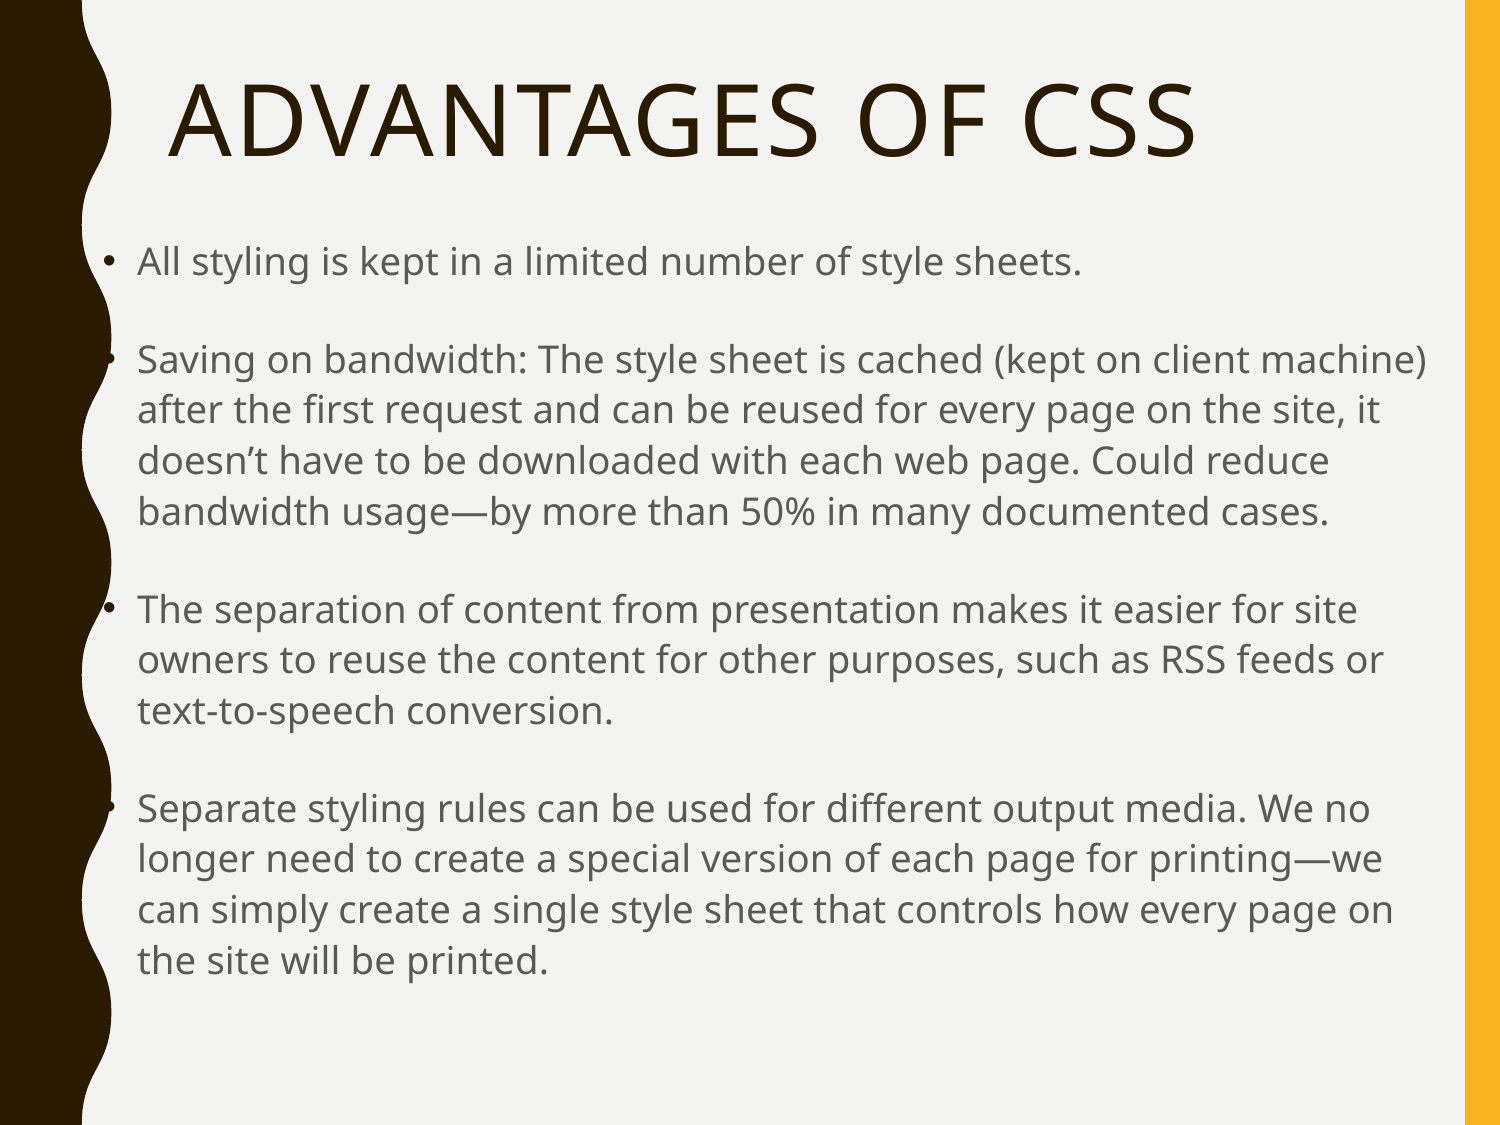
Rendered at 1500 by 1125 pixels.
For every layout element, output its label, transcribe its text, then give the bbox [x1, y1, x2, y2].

title Advantages of CSS [154, 62, 1407, 224]
list All styling is kept in a limited number of style sheets. Saving on bandwidth: The style sheet is cached (kept on client machine) after the first request and can be reused for every page on the site, it doesn’t have to be downloaded with each web page. Could reduce bandwidth usage—by more than 50% in many documented cases. The separation of content from presentation makes it easier for site owners to reuse the content for other purposes, such as RSS feeds or text-to-speech conversion. Separate styling rules can be used for different output media. We no longer need to create a special version of each page for printing—we can simply create a single style sheet that controls how every page on the site will be printed. [87, 224, 1447, 1024]
